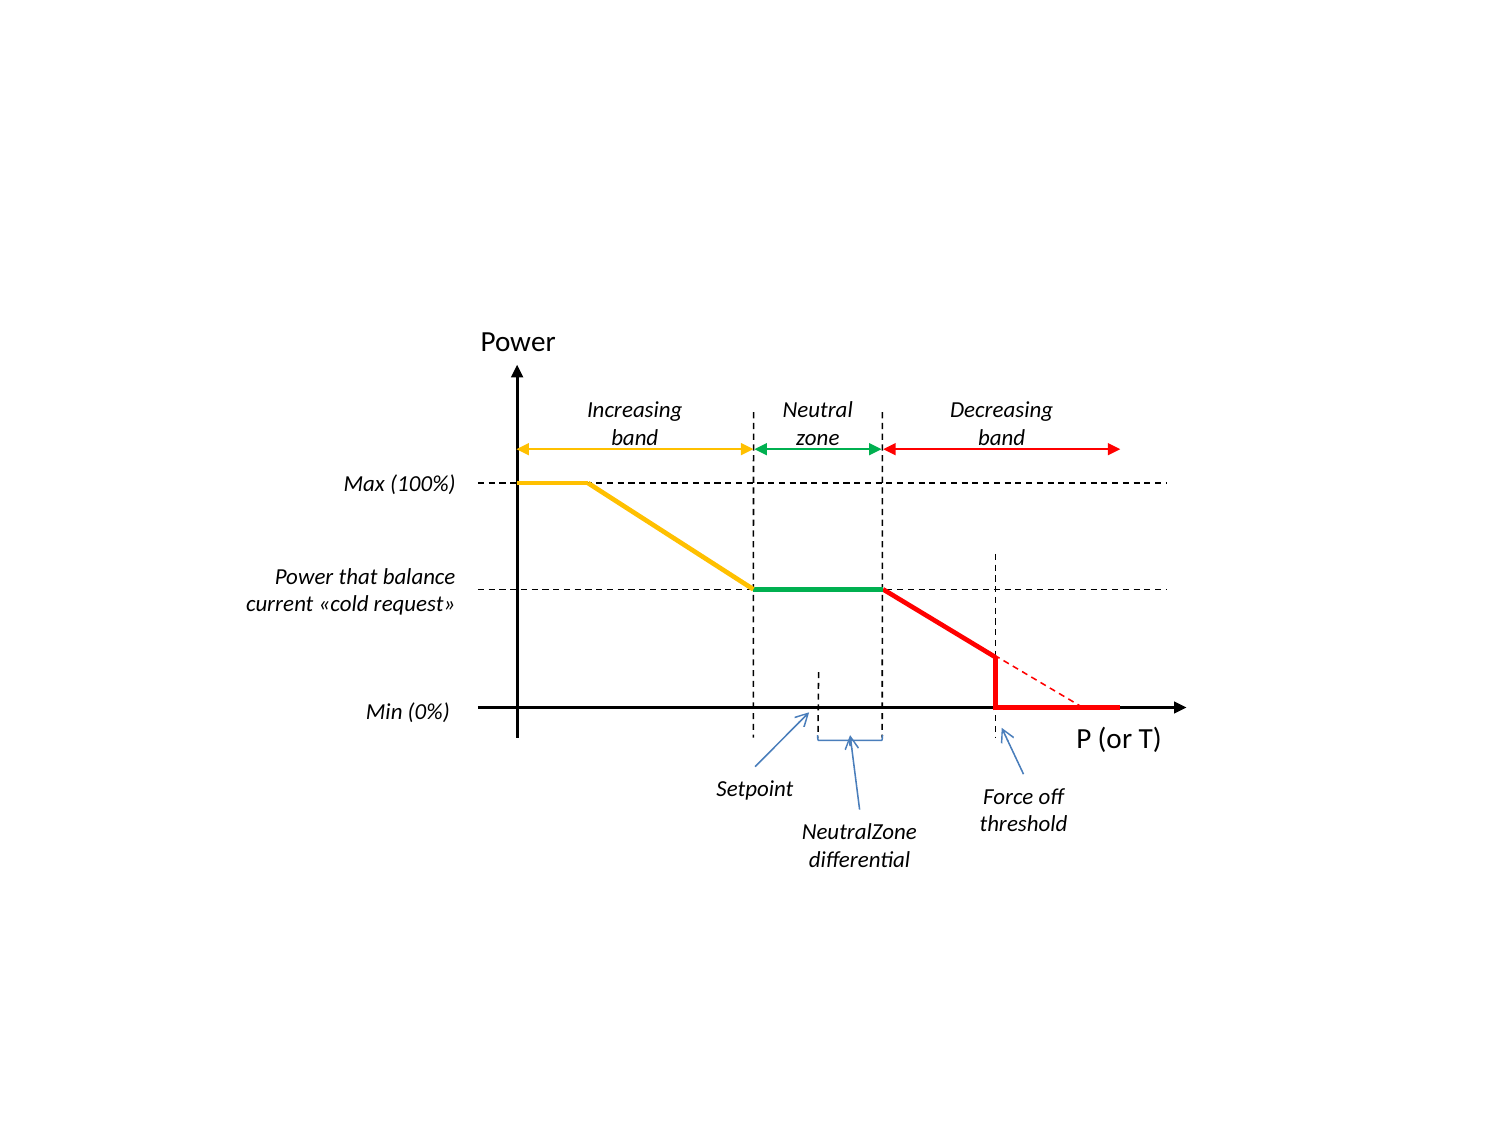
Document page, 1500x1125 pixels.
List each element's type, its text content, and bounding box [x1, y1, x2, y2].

text_box P (or T) [1061, 715, 1177, 762]
text_box [851, 735, 879, 742]
text_box [822, 735, 849, 742]
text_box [849, 745, 860, 810]
text_box Setpoint [701, 766, 809, 809]
text_box NeutralZone differential [787, 809, 933, 880]
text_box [754, 719, 810, 767]
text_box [1001, 727, 1024, 775]
text_box Force off threshold [964, 774, 1083, 844]
text_box Power [465, 314, 571, 365]
text_box Max (100%) [328, 461, 471, 504]
text_box Power that balance current «cold request» [231, 553, 471, 624]
text_box Min (0%) [350, 688, 465, 731]
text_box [516, 387, 1121, 711]
